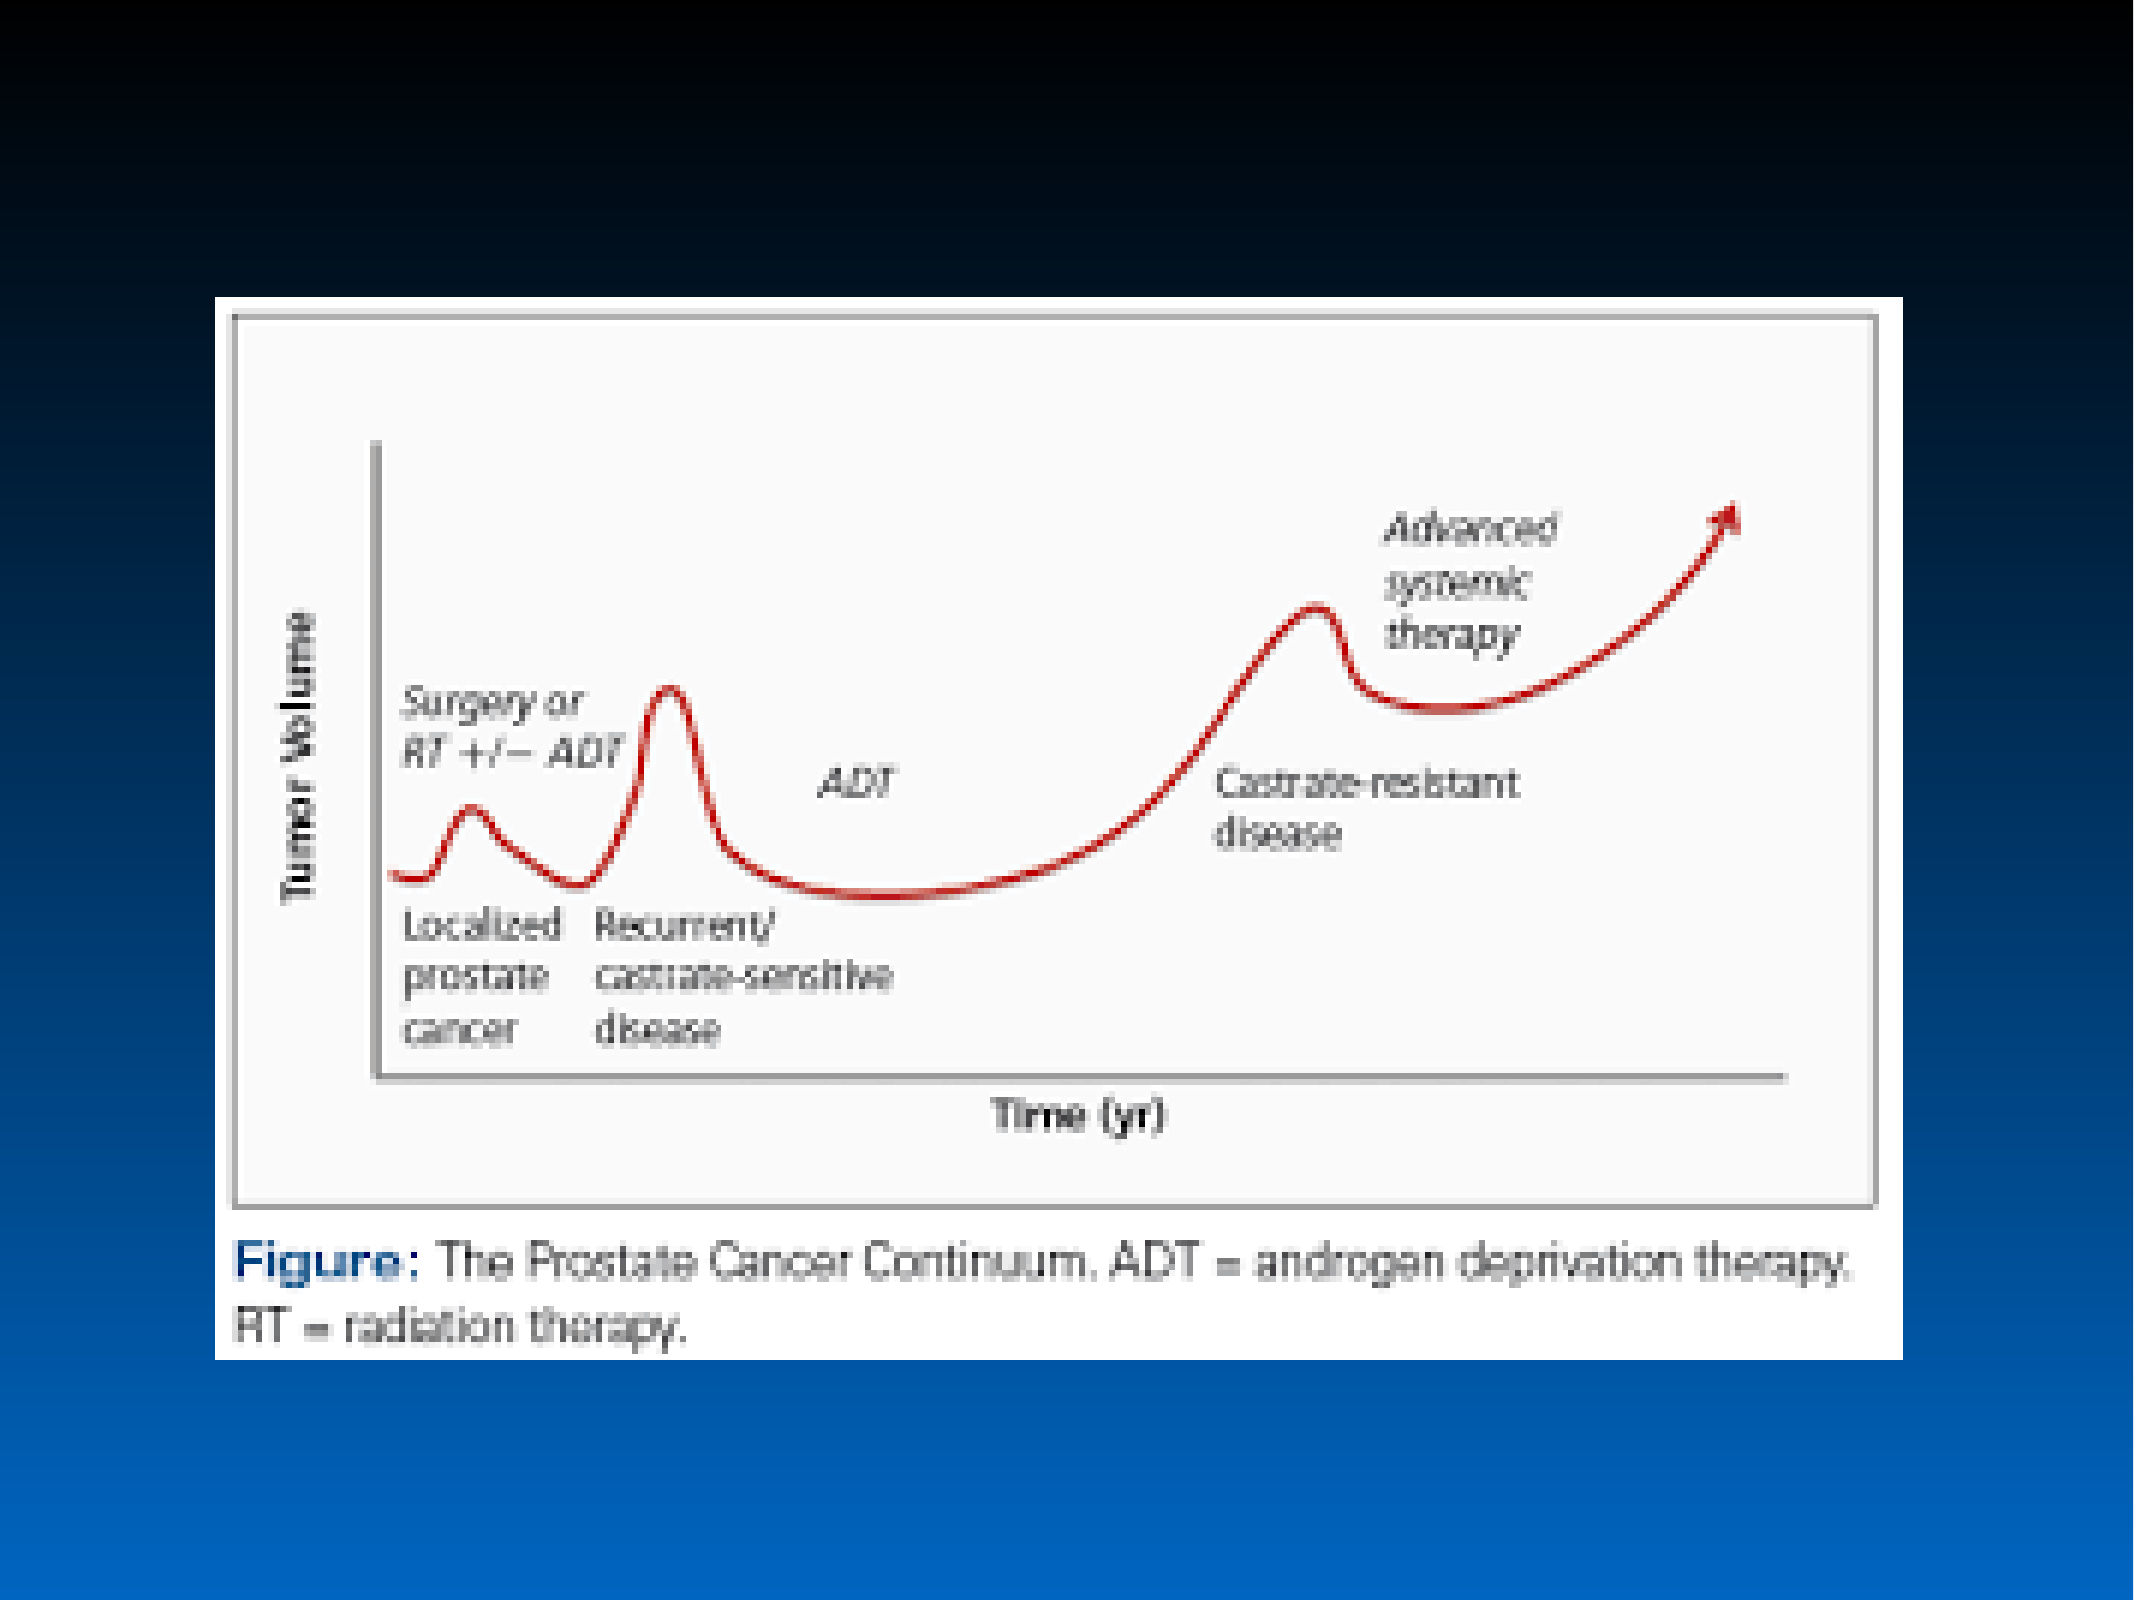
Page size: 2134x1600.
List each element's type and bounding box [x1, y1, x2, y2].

picture [214, 297, 1904, 1360]
